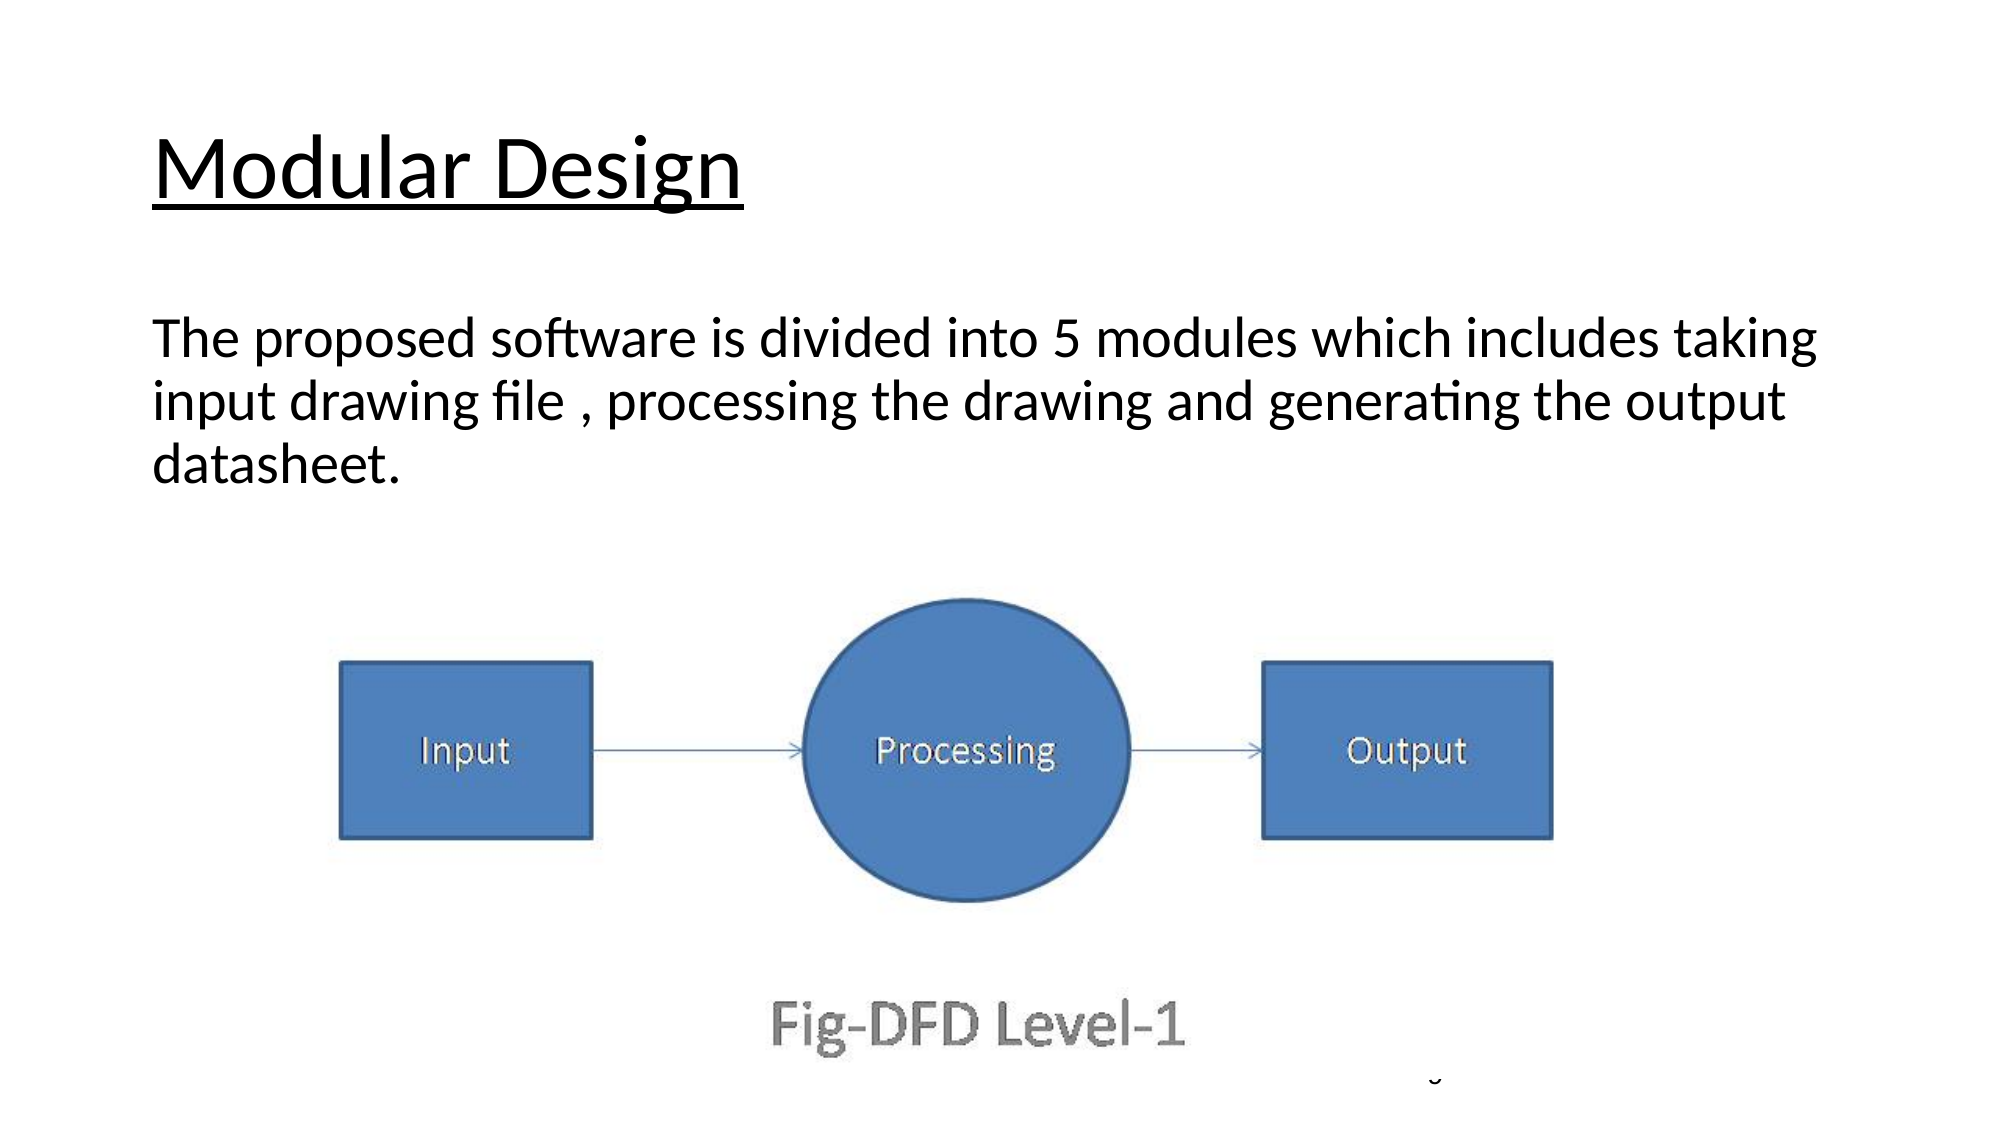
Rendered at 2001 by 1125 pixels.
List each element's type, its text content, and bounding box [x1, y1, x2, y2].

title Modular Design [137, 59, 1863, 278]
picture [227, 555, 1729, 1079]
slide_number ‹#› [1412, 1042, 1863, 1103]
list The proposed software is divided into 5 modules which includes taking input drawing file , processing the drawing and generating the output datasheet. [137, 299, 1863, 1014]
